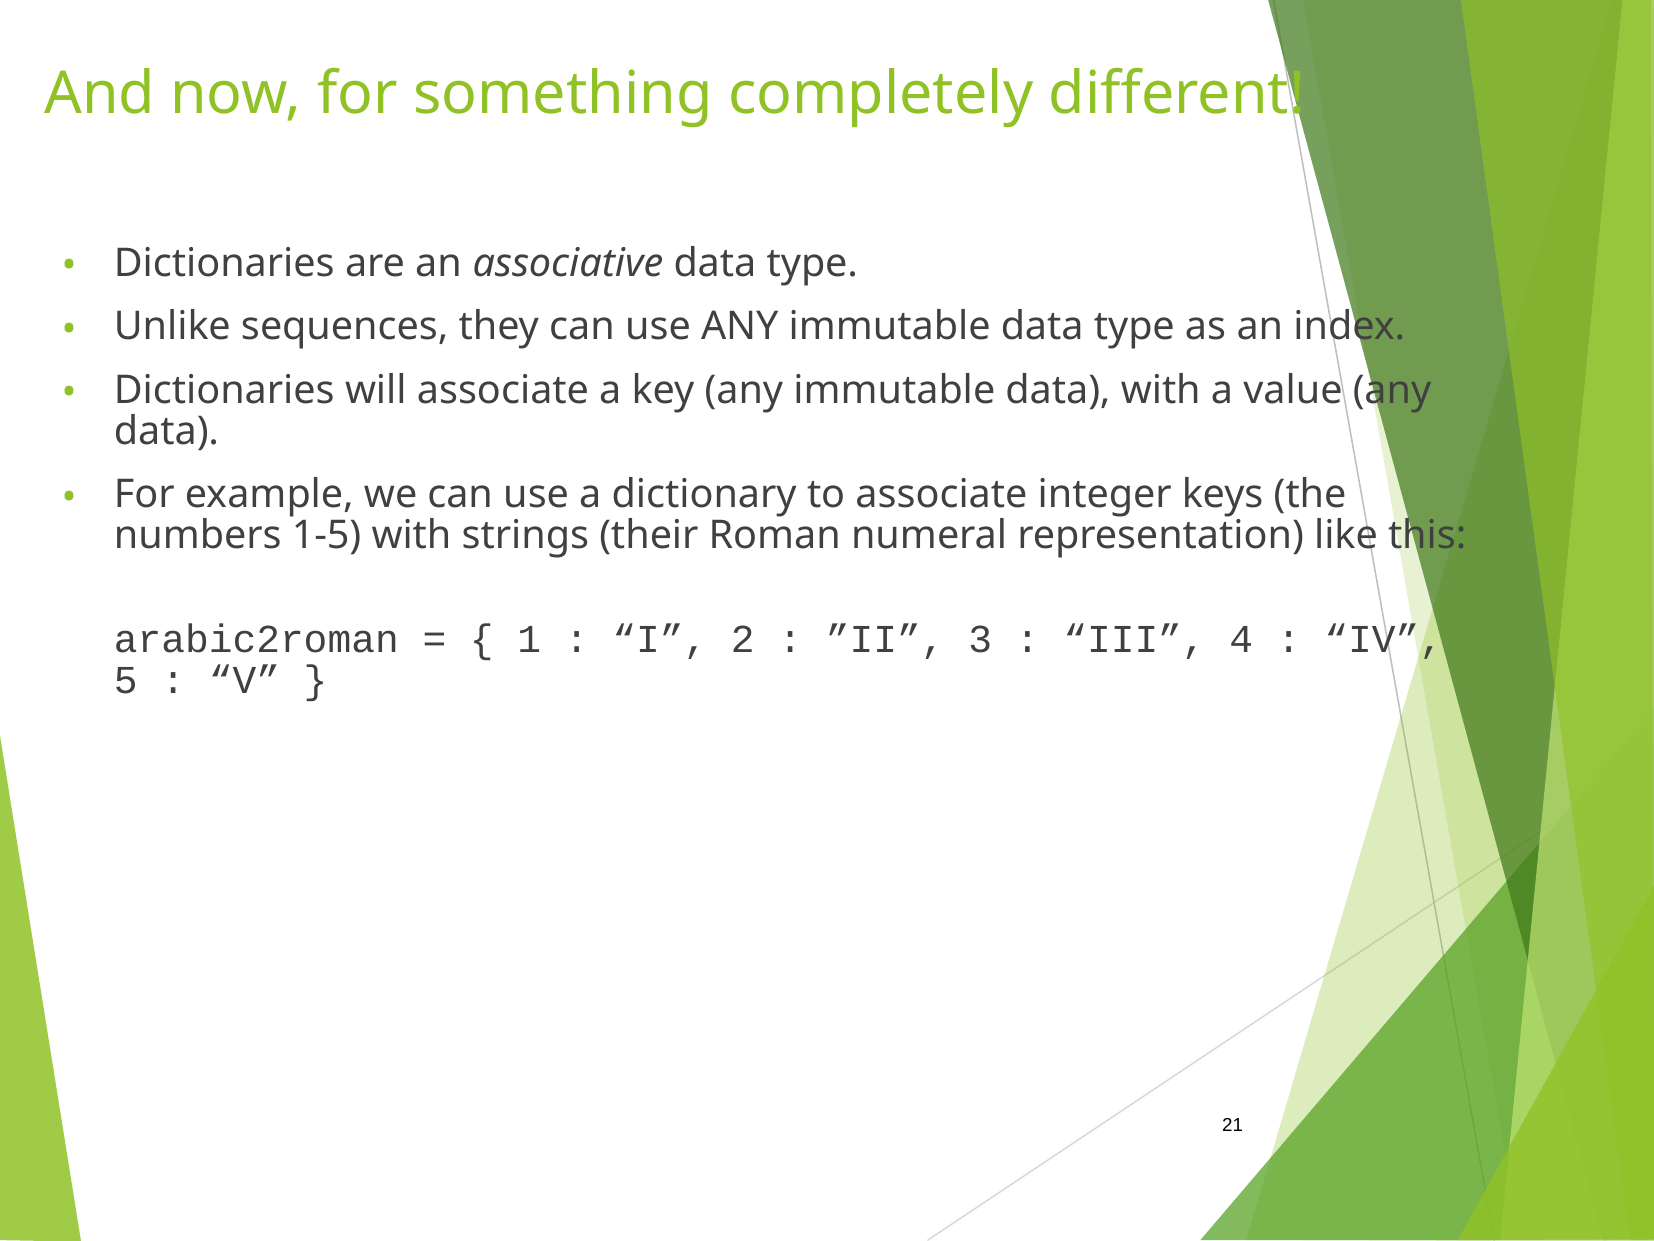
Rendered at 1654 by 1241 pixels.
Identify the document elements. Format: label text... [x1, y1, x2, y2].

text_box ‹#› [1165, 1092, 1258, 1159]
title And now, for something completely different! [29, 56, 1506, 170]
list Dictionaries are an associative data type. Unlike sequences, they can use ANY immutable data type as an index. Dictionaries will associate a key (any immutable data), with a value (any data). For example, we can use a dictionary to associate integer keys (the numbers 1-5) with strings (their Roman numeral representation) like this: arabic2roman = { 1 : “I”, 2 : ”II”, 3 : “III”, 4 : “IV”, 5 : “V” } [29, 236, 1506, 1137]
text_box [1204, 74, 1463, 188]
